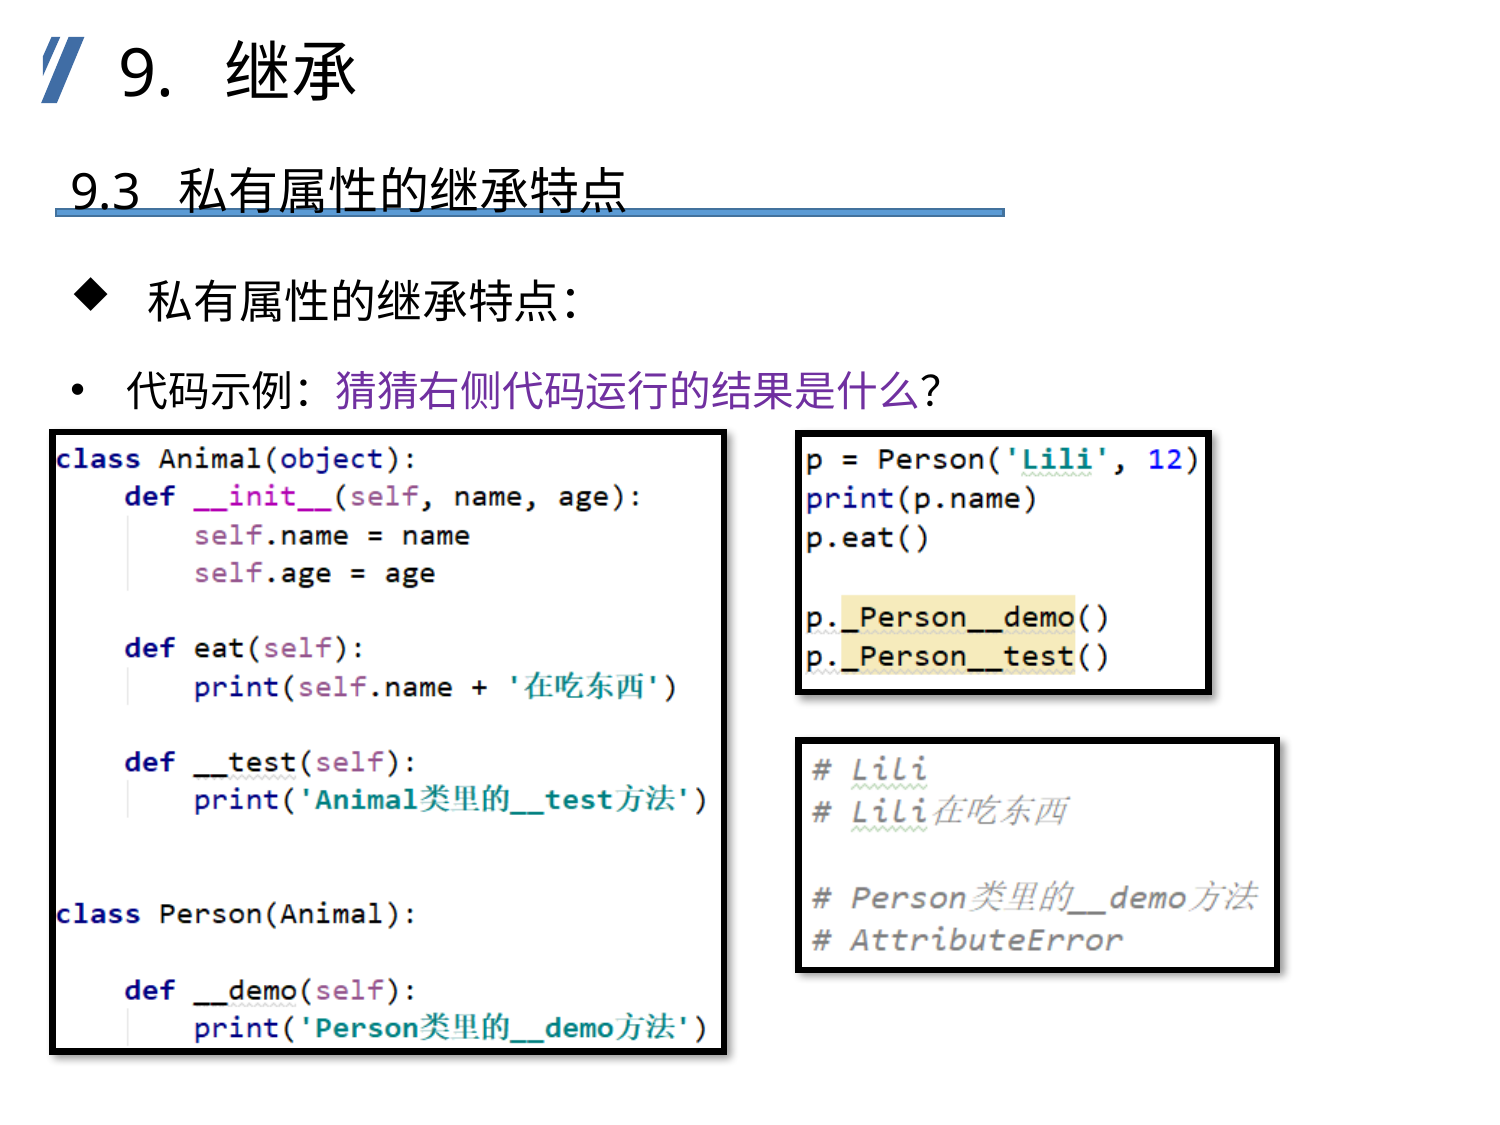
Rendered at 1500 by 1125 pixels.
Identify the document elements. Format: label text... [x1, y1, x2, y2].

text_box 私有属性的继承特点： 代码示例：猜猜右侧代码运行的结果是什么？ [55, 237, 1443, 423]
picture [801, 436, 1206, 690]
picture [55, 435, 721, 1049]
text_box [873, 208, 1005, 217]
picture [801, 743, 1275, 968]
text_box 9.3 私有属性的继承特点 [55, 122, 873, 227]
text_box 9. 继承 [103, 30, 1228, 119]
